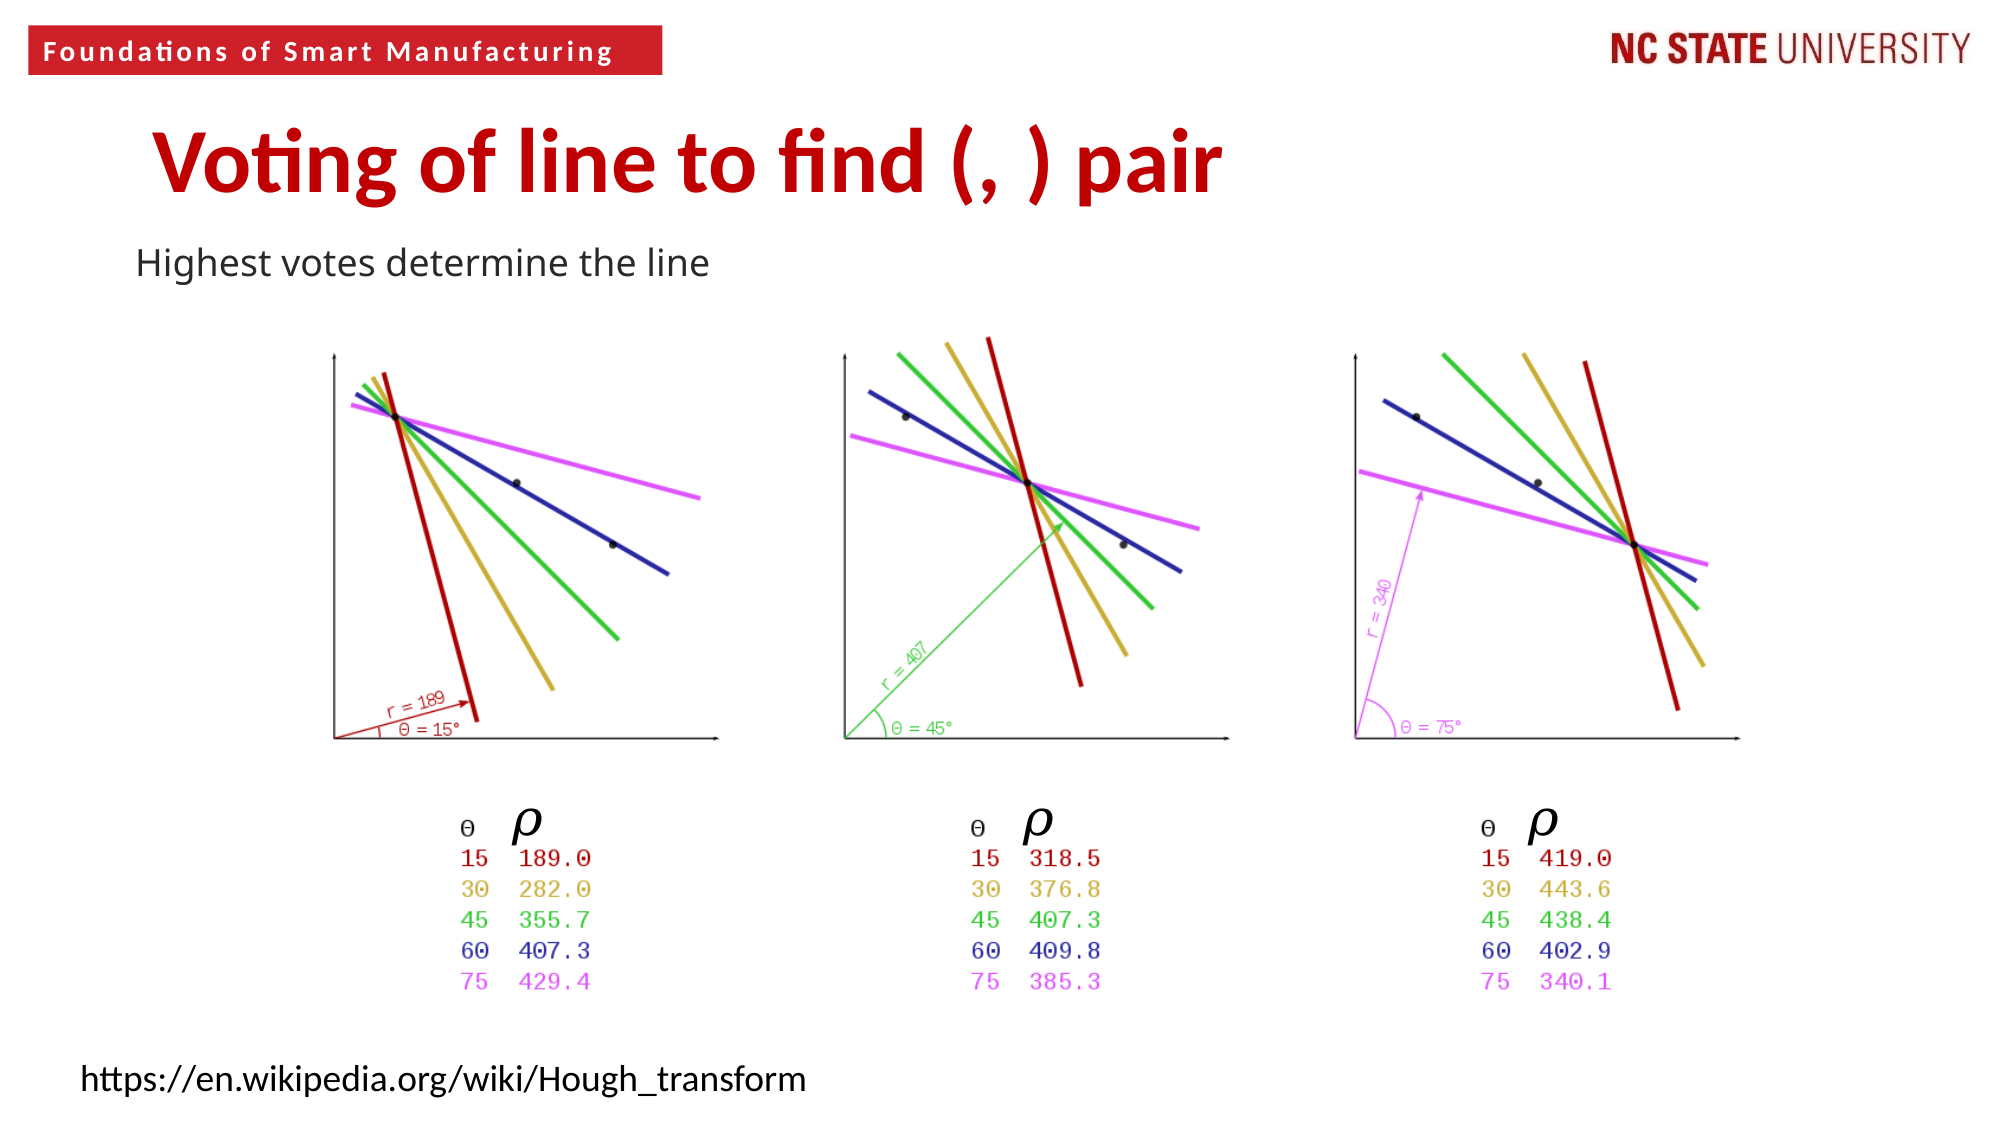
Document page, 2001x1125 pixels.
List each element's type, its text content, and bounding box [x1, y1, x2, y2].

picture [267, 327, 1811, 1012]
text_box https://en.wikipedia.org/wiki/Hough_transform [65, 1046, 823, 1107]
text_box Highest votes determine the line [120, 231, 726, 292]
picture [1609, 30, 1974, 68]
